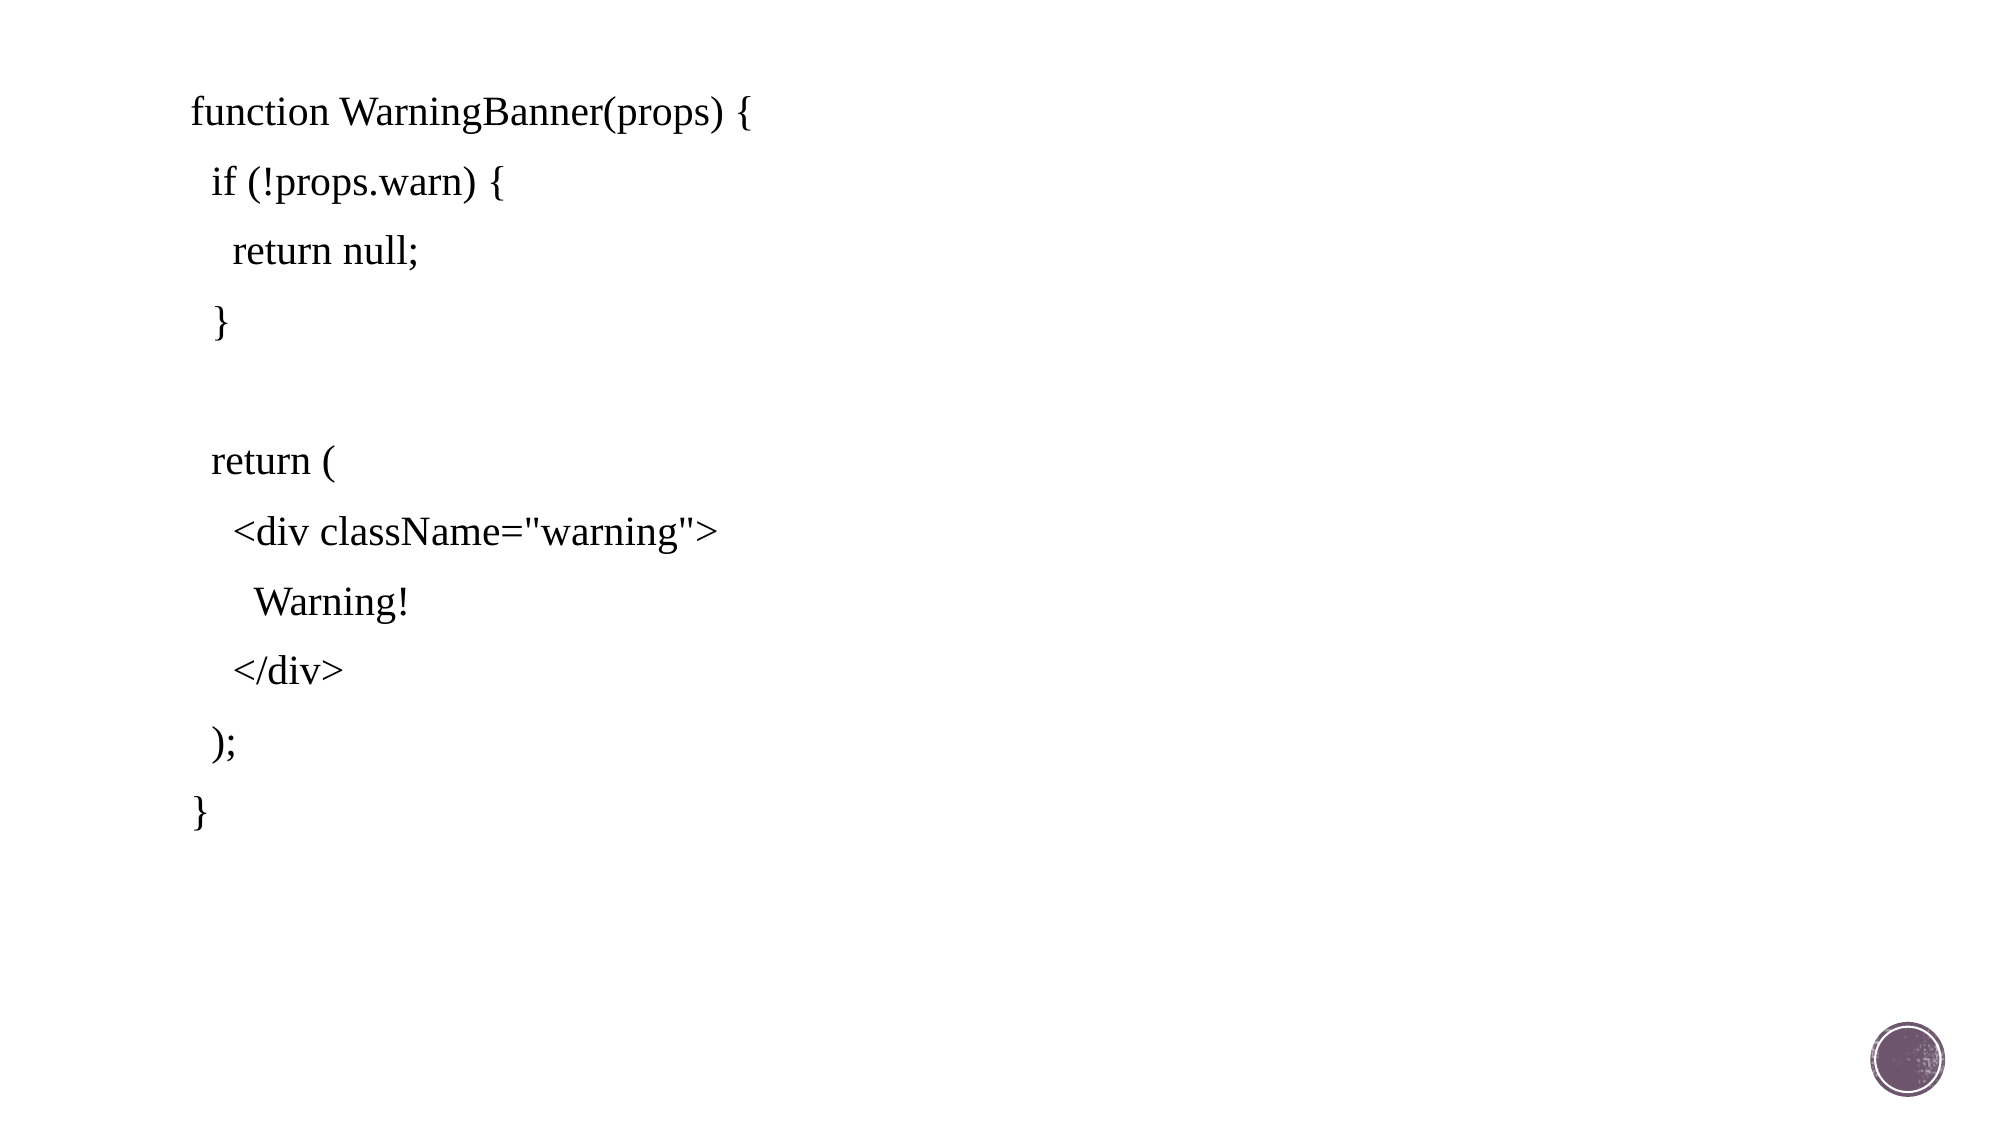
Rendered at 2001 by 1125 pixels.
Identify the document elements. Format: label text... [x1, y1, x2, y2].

list function WarningBanner(props) { if (!props.warn) { return null; } return ( <div className="warning"> Warning! </div> ); } [175, 81, 1826, 1013]
